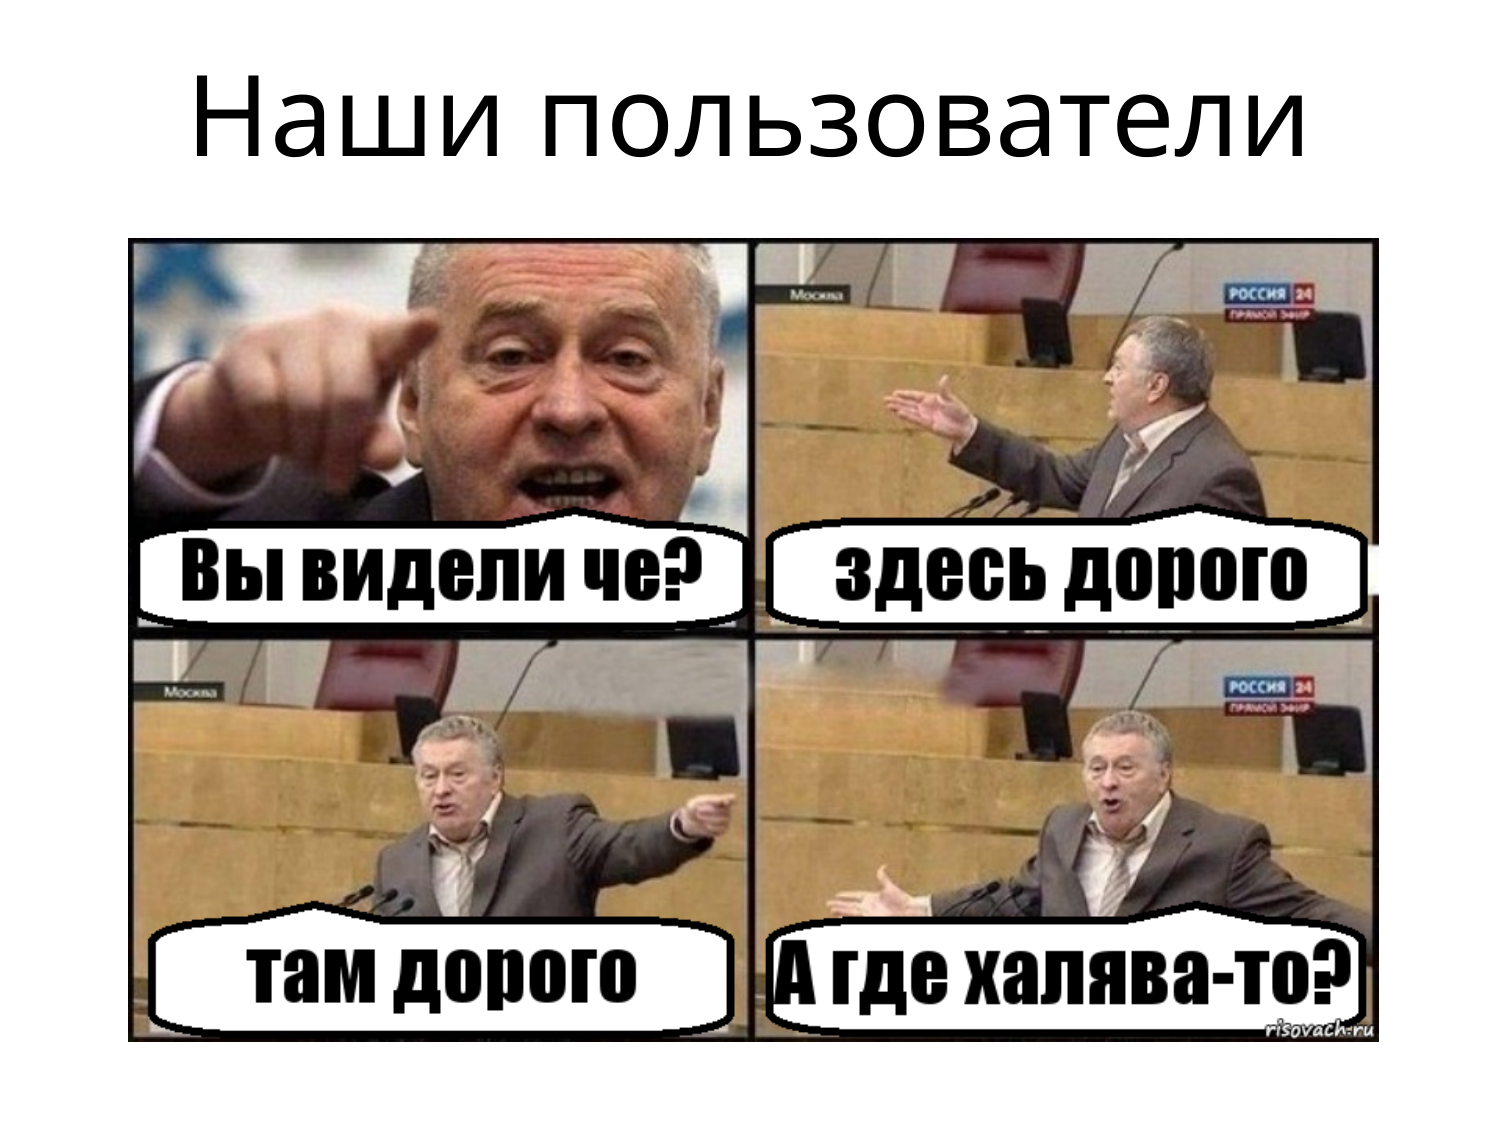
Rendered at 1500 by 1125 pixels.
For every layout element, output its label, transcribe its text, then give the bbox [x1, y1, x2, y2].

text_box Наши пользователи [103, 10, 1397, 229]
picture [128, 238, 1379, 1043]
